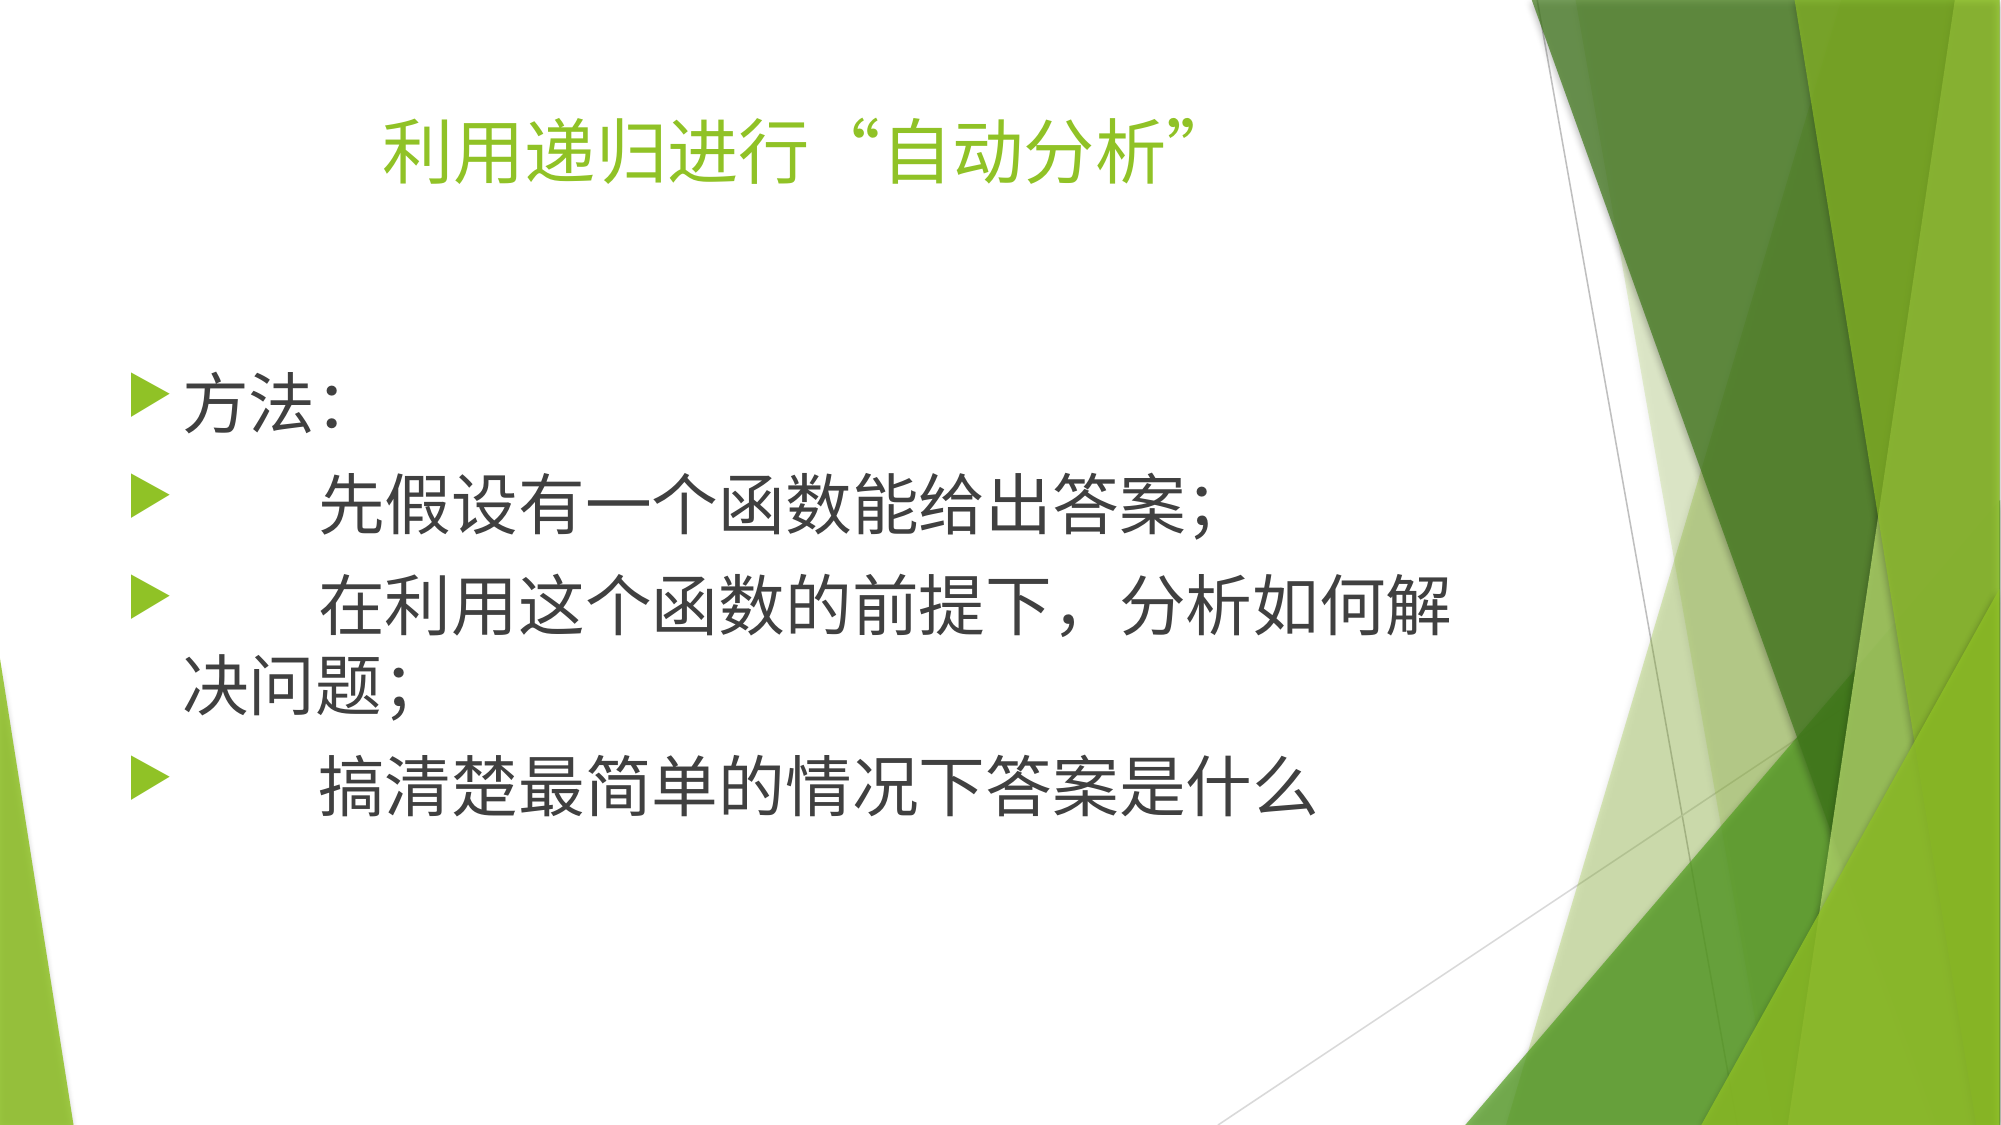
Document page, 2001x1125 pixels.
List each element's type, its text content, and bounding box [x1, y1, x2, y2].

list 方法： 先假设有一个函数能给出答案； 在利用这个函数的前提下，分析如何解决问题； 搞清楚最简单的情况下答案是什么 [111, 354, 1522, 992]
title 利用递归进行“自动分析” [111, 99, 1522, 201]
